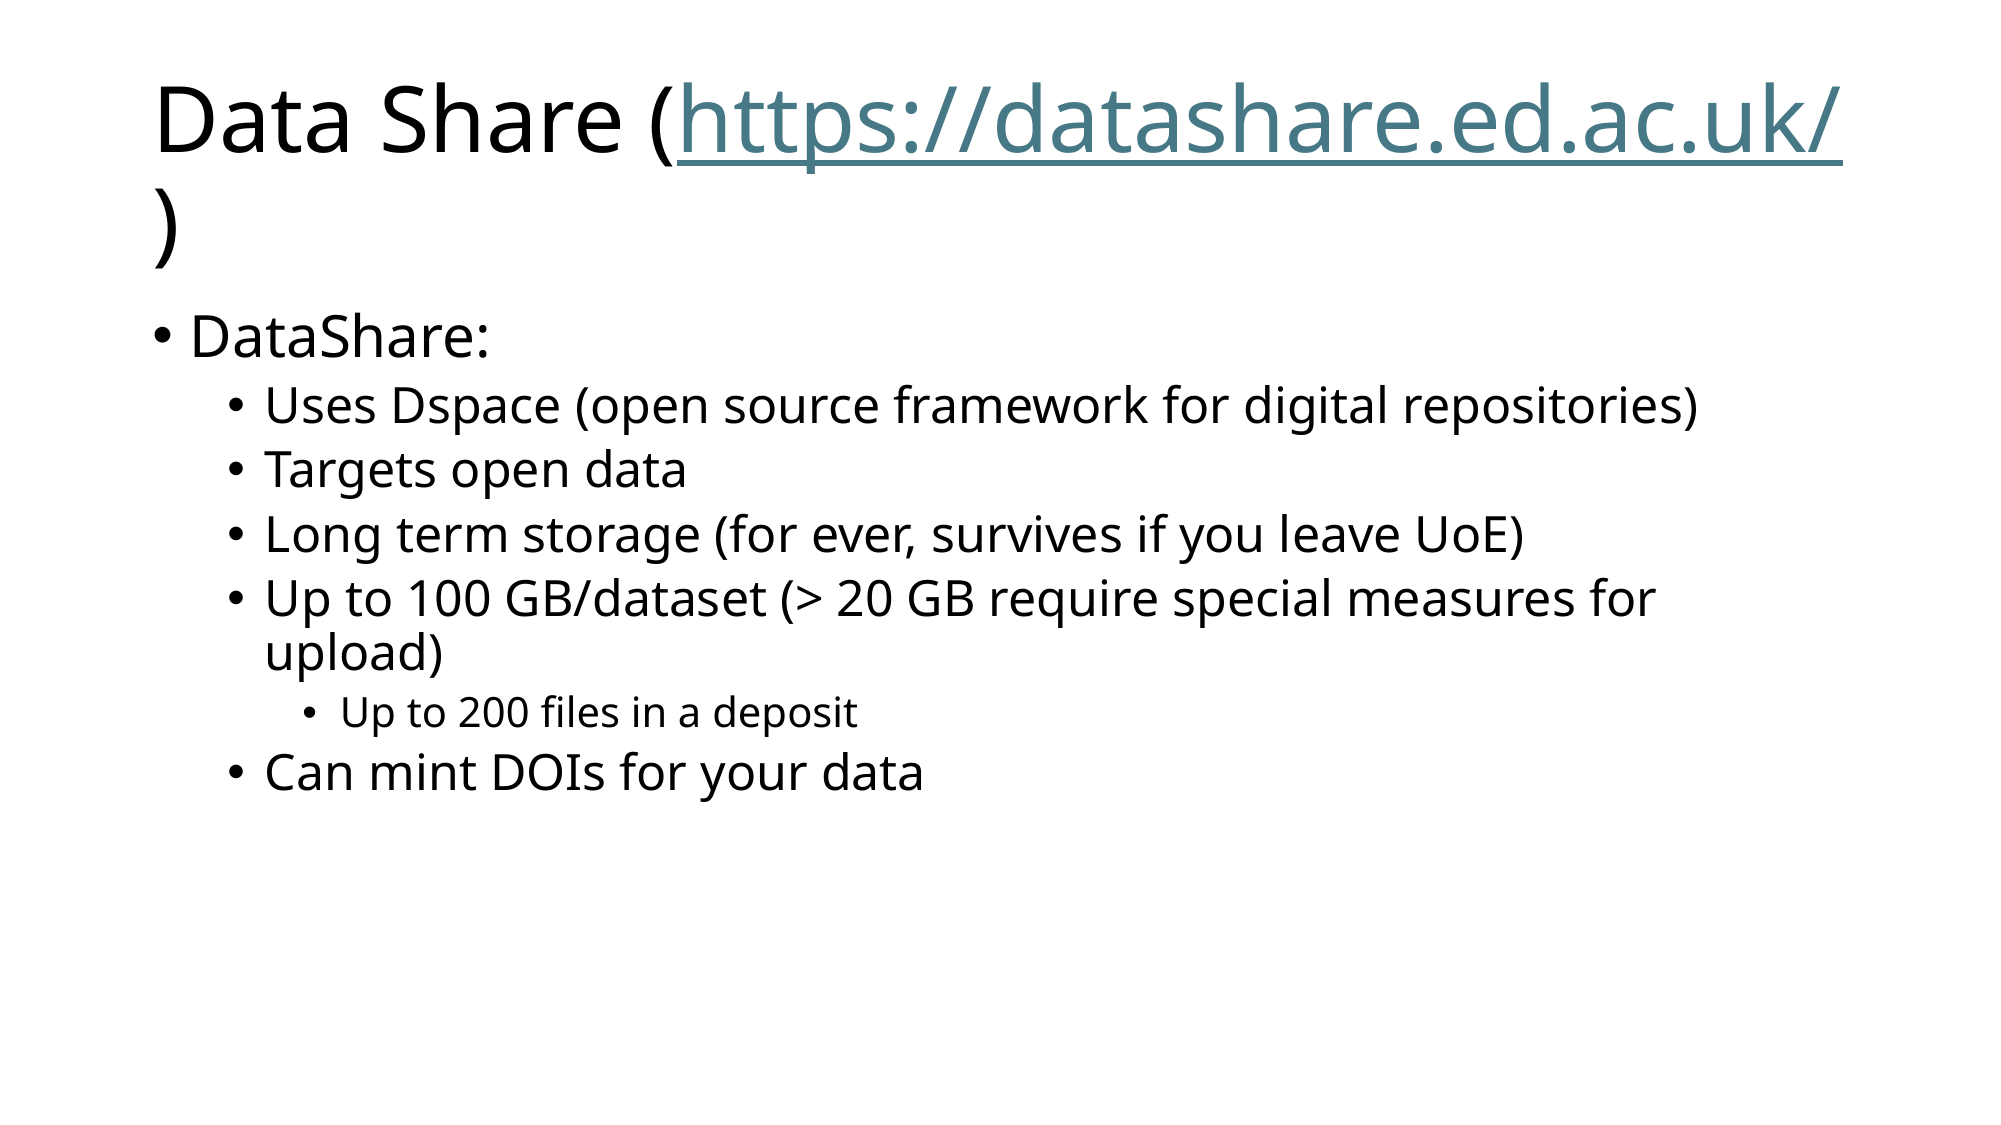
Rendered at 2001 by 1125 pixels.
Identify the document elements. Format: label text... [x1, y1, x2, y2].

list DataShare: Uses Dspace (open source framework for digital repositories) Targets open data Long term storage (for ever, survives if you leave UoE) Up to 100 GB/dataset (> 20 GB require special measures for upload) Up to 200 files in a deposit Can mint DOIs for your data [137, 299, 1863, 1014]
title Data Share (https://datashare.ed.ac.uk/) [137, 59, 1863, 278]
